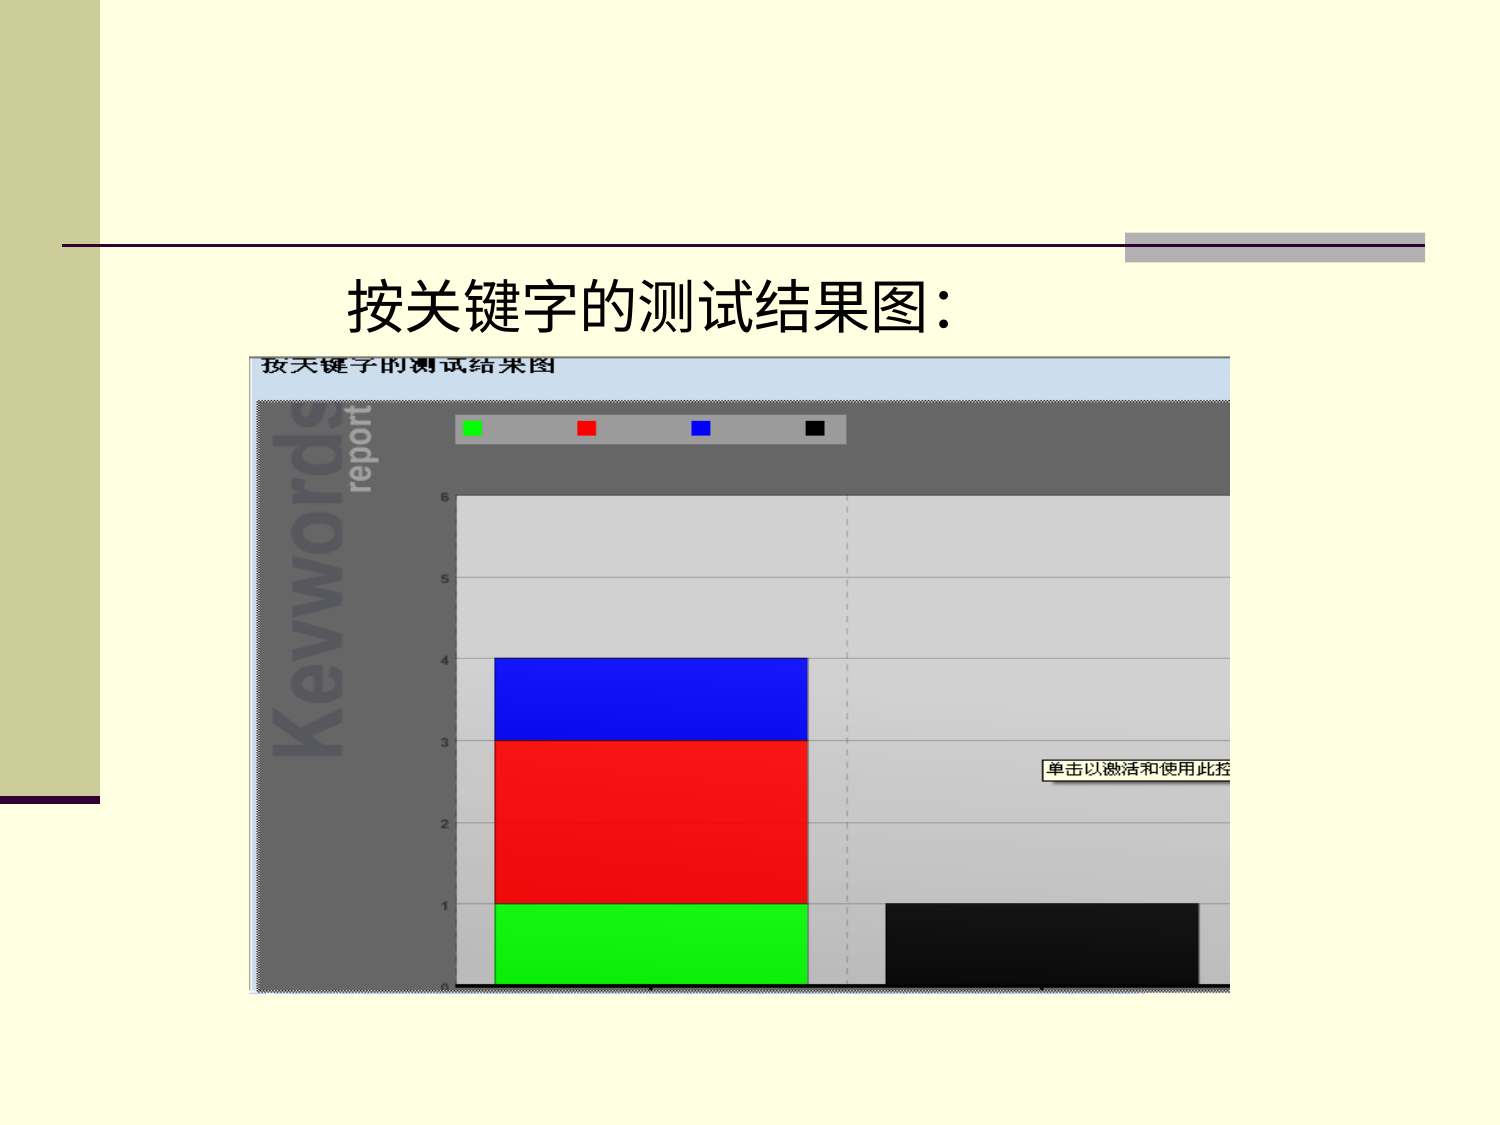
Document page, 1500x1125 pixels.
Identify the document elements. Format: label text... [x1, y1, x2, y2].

list 按关键字的测试结果图： [150, 262, 1425, 1006]
picture [249, 356, 1230, 994]
